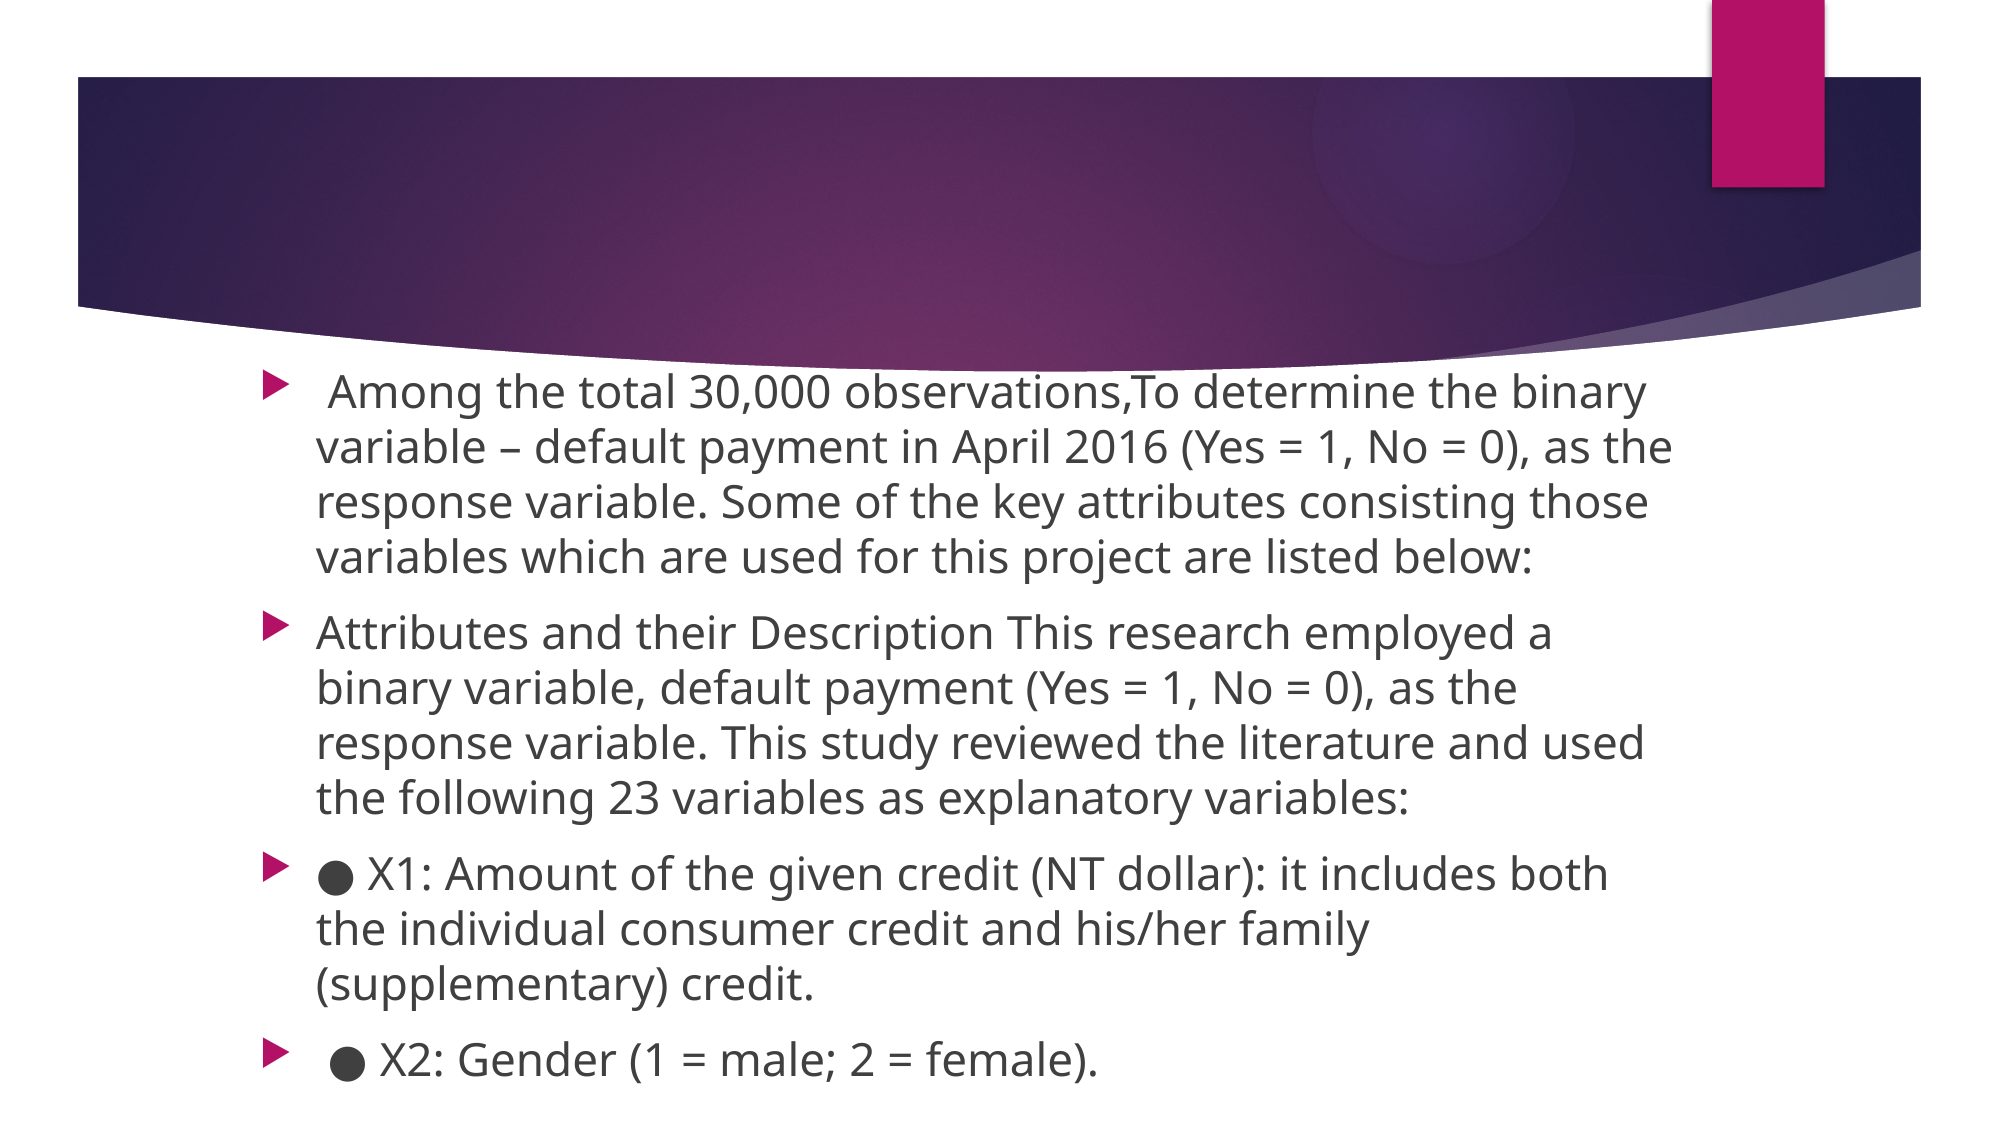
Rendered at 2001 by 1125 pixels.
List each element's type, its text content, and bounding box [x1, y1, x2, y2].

list Among the total 30,000 observations,To determine the binary variable – default payment in April 2016 (Yes = 1, No = 0), as the response variable. Some of the key attributes consisting those variables which are used for this project are listed below: Attributes and their Description This research employed a binary variable, default payment (Yes = 1, No = 0), as the response variable. This study reviewed the literature and used the following 23 variables as explanatory variables: ● X1: Amount of the given credit (NT dollar): it includes both the individual consumer credit and his/her family (supplementary) credit. ● X2: Gender (1 = male; 2 = female). [244, 355, 1693, 916]
